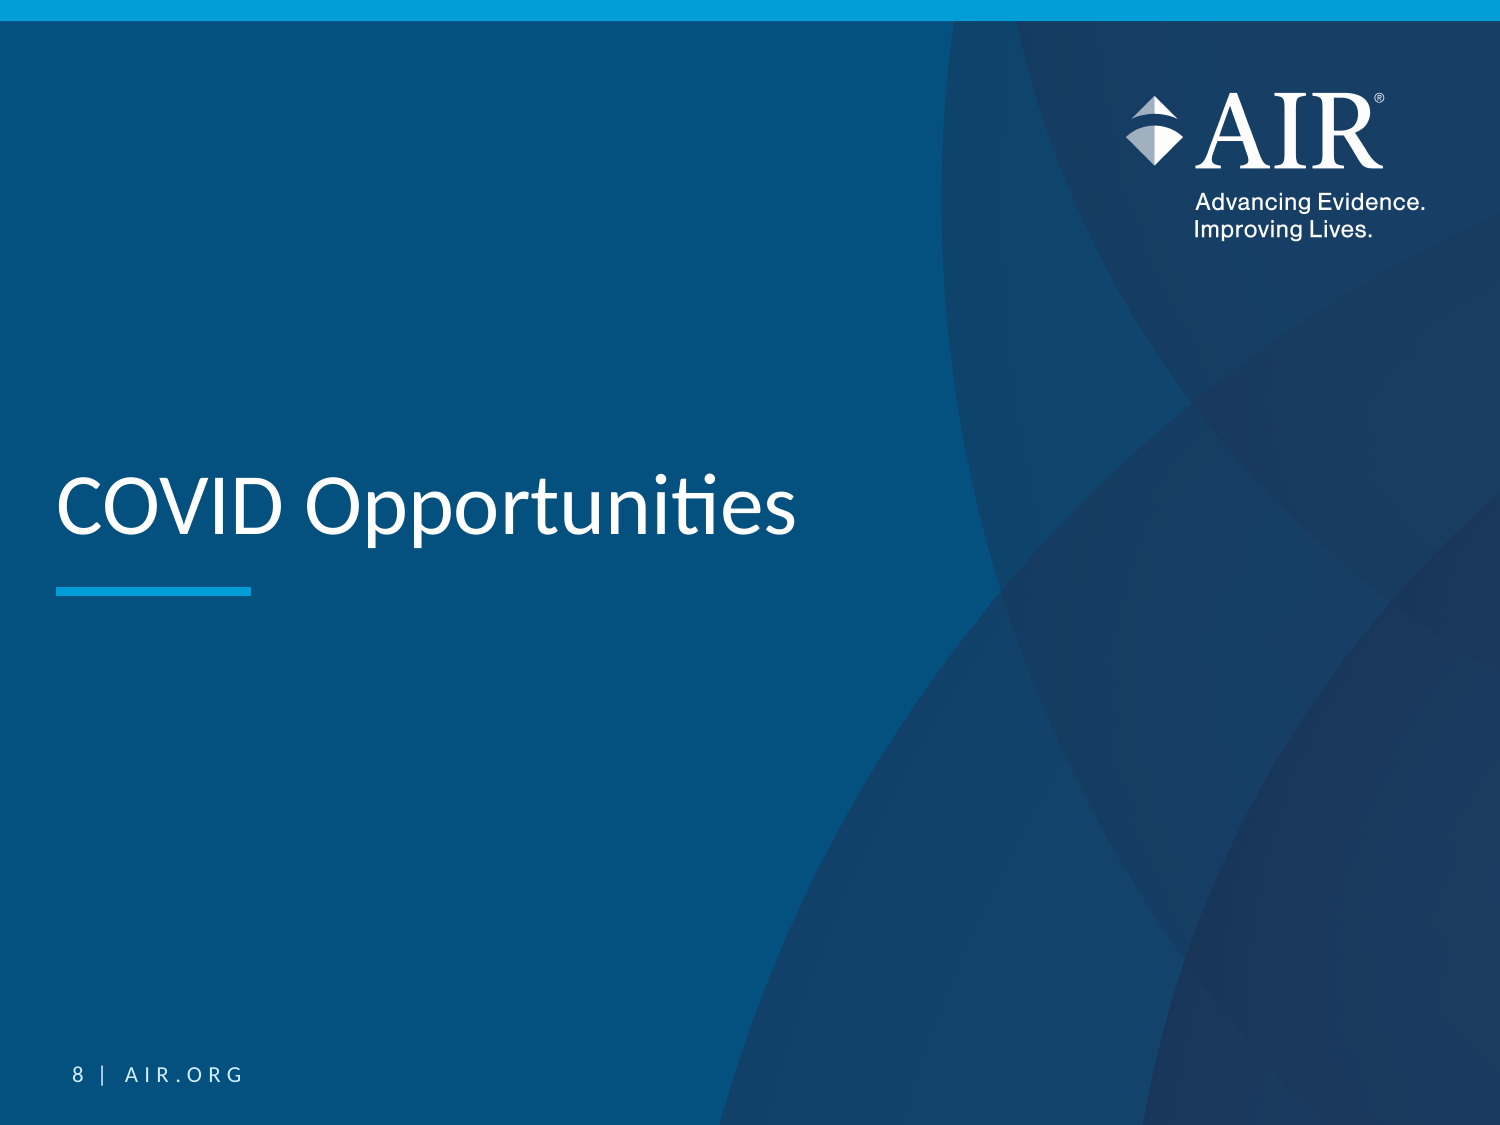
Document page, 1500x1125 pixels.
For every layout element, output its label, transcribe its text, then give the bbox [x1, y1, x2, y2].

slide_number 8 [56, 1052, 99, 1096]
title COVID Opportunities [56, 207, 1351, 554]
picture [0, 22, 1500, 1125]
